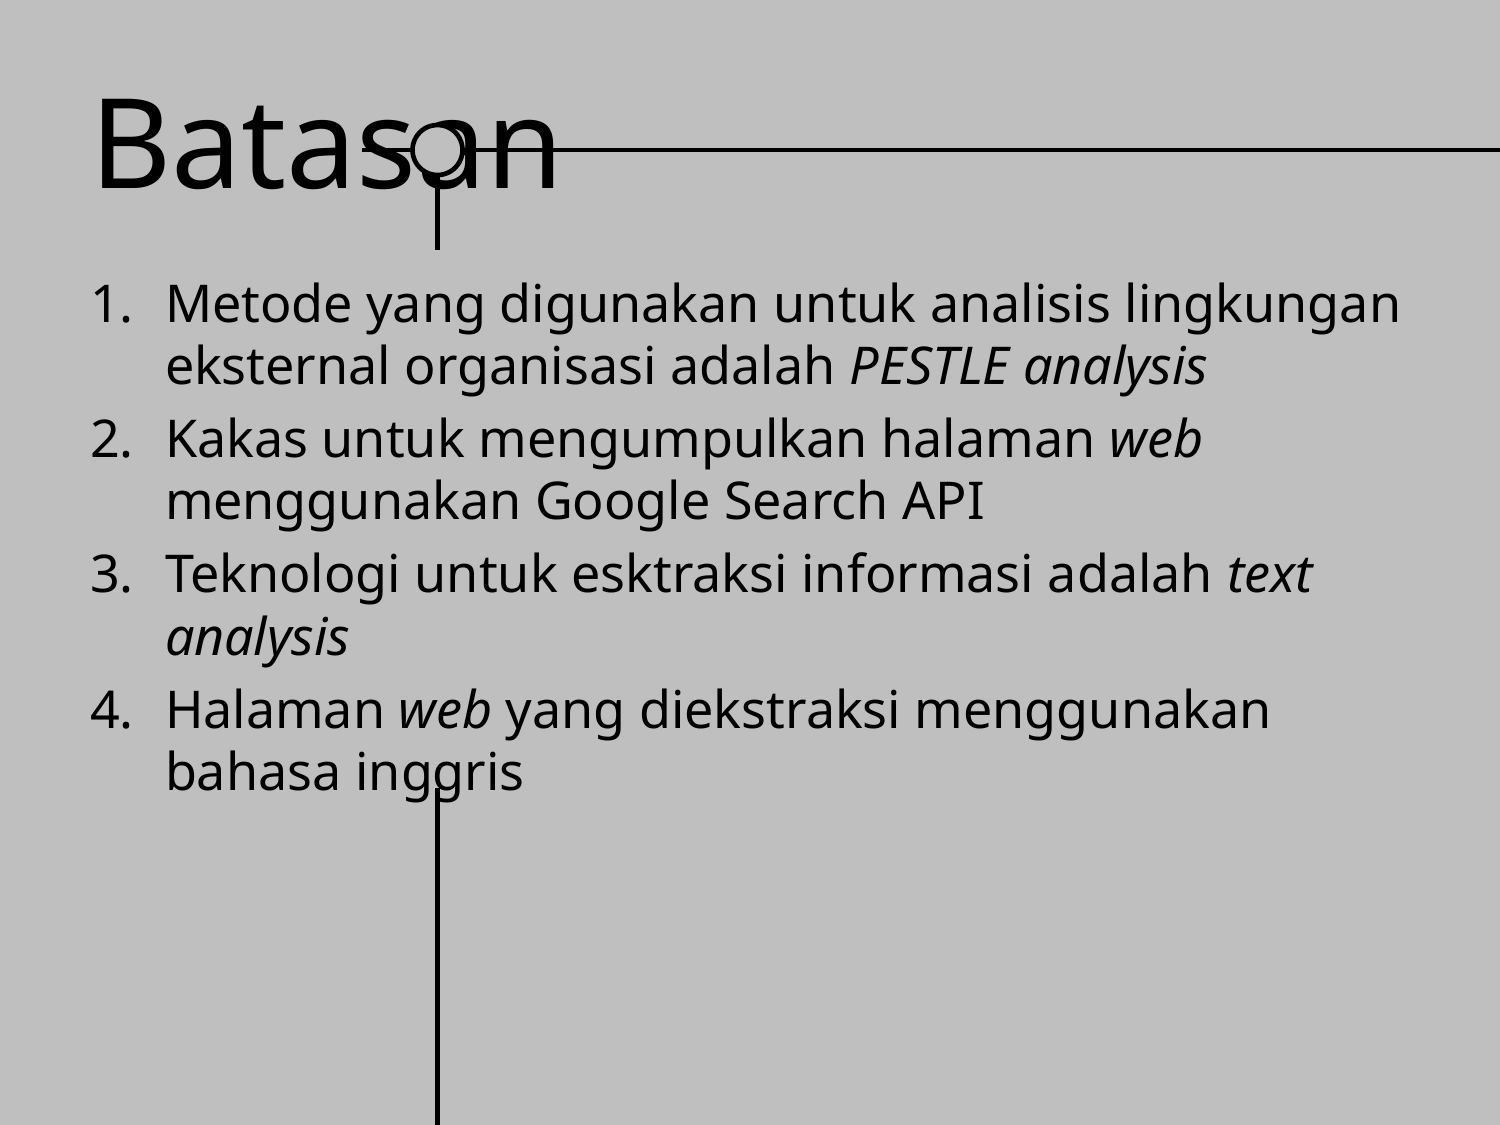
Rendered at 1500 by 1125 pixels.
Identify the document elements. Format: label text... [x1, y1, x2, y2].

text_box [410, 122, 465, 177]
list Metode yang digunakan untuk analisis lingkungan eksternal organisasi adalah PESTLE analysis Kakas untuk mengumpulkan halaman web menggunakan Google Search API Teknologi untuk esktraksi informasi adalah text analysis Halaman web yang diekstraksi menggunakan bahasa inggris [75, 262, 1425, 1005]
title Batasan [75, 45, 1425, 233]
